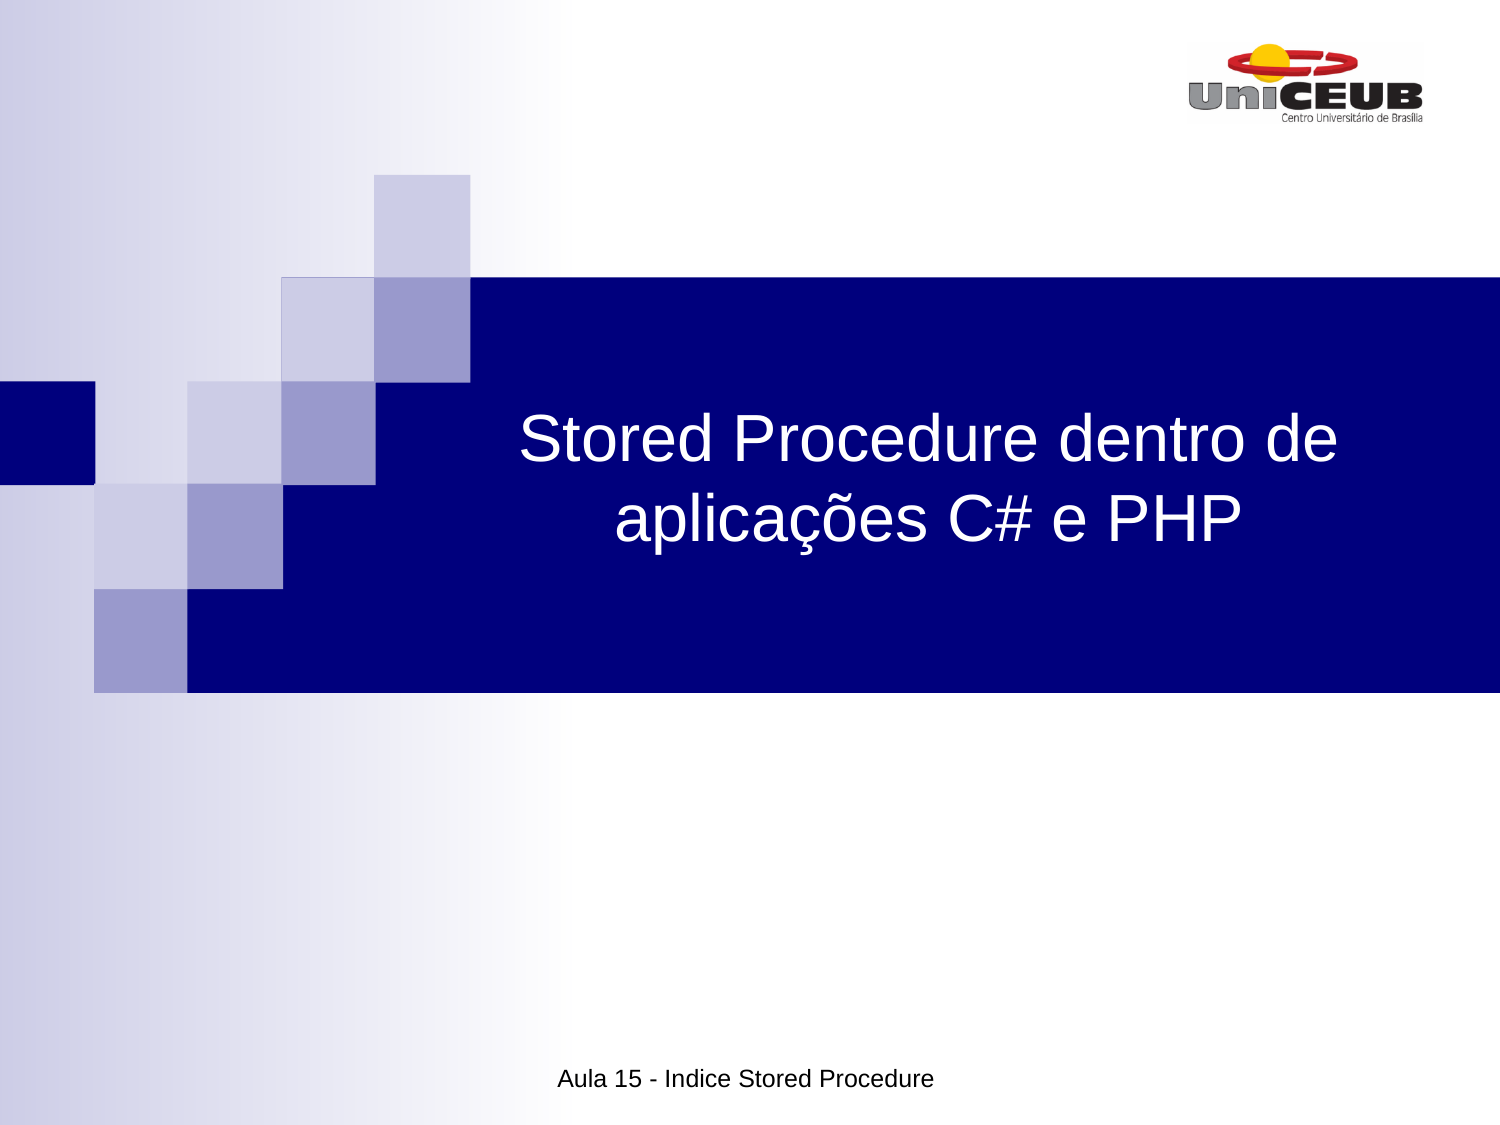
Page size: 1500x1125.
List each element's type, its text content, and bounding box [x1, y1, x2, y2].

title Stored Procedure dentro de aplicações C# e PHP [435, 293, 1424, 656]
footer Aula 15 - Indice Stored Procedure [512, 1025, 988, 1100]
picture [1186, 42, 1424, 125]
